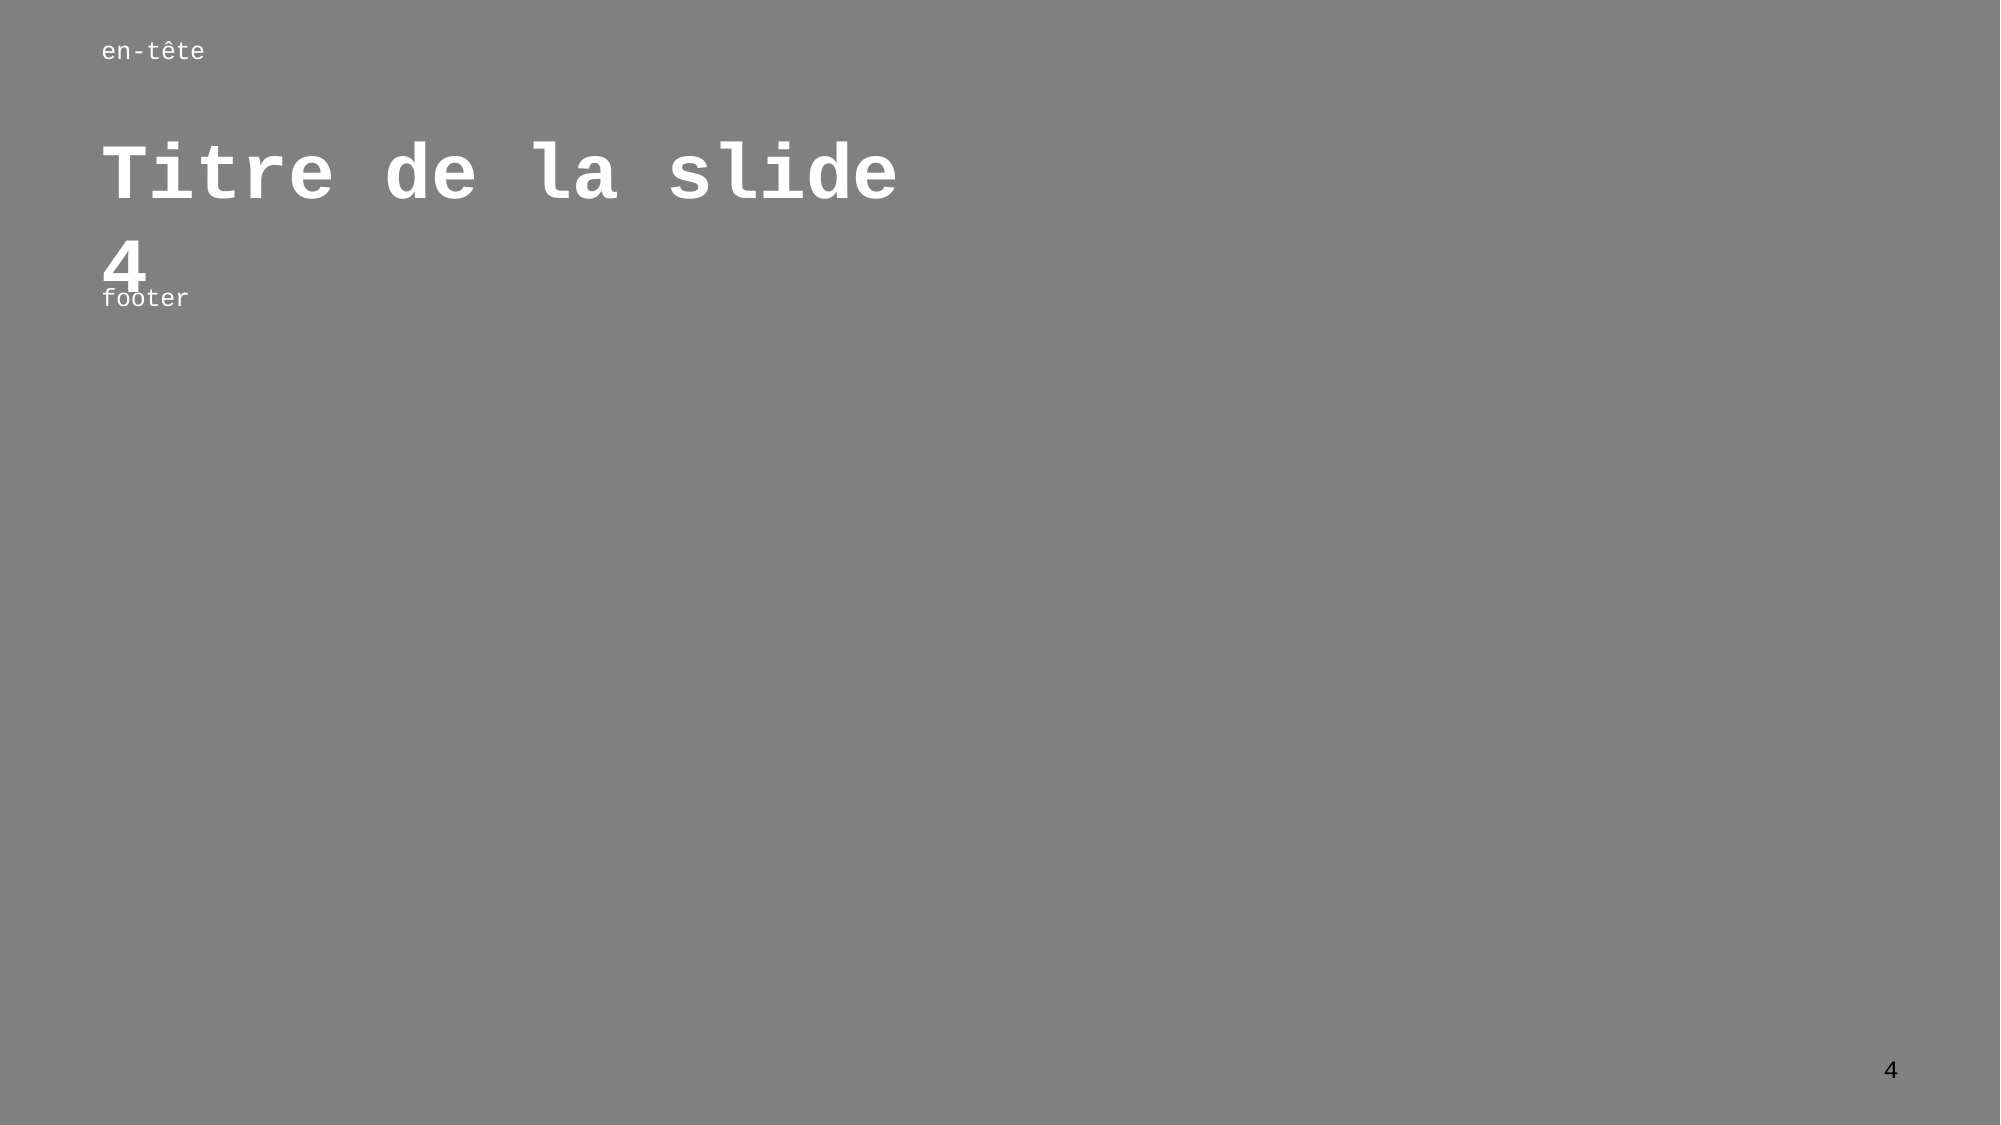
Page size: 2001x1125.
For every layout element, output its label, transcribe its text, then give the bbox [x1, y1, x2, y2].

text_box footer [99, 279, 194, 312]
title Titre de la slide 4 [99, 118, 995, 309]
text_box [0, 0, 2000, 1125]
text_box en-tête [99, 32, 209, 65]
slide_number 1 [1877, 1055, 1907, 1125]
